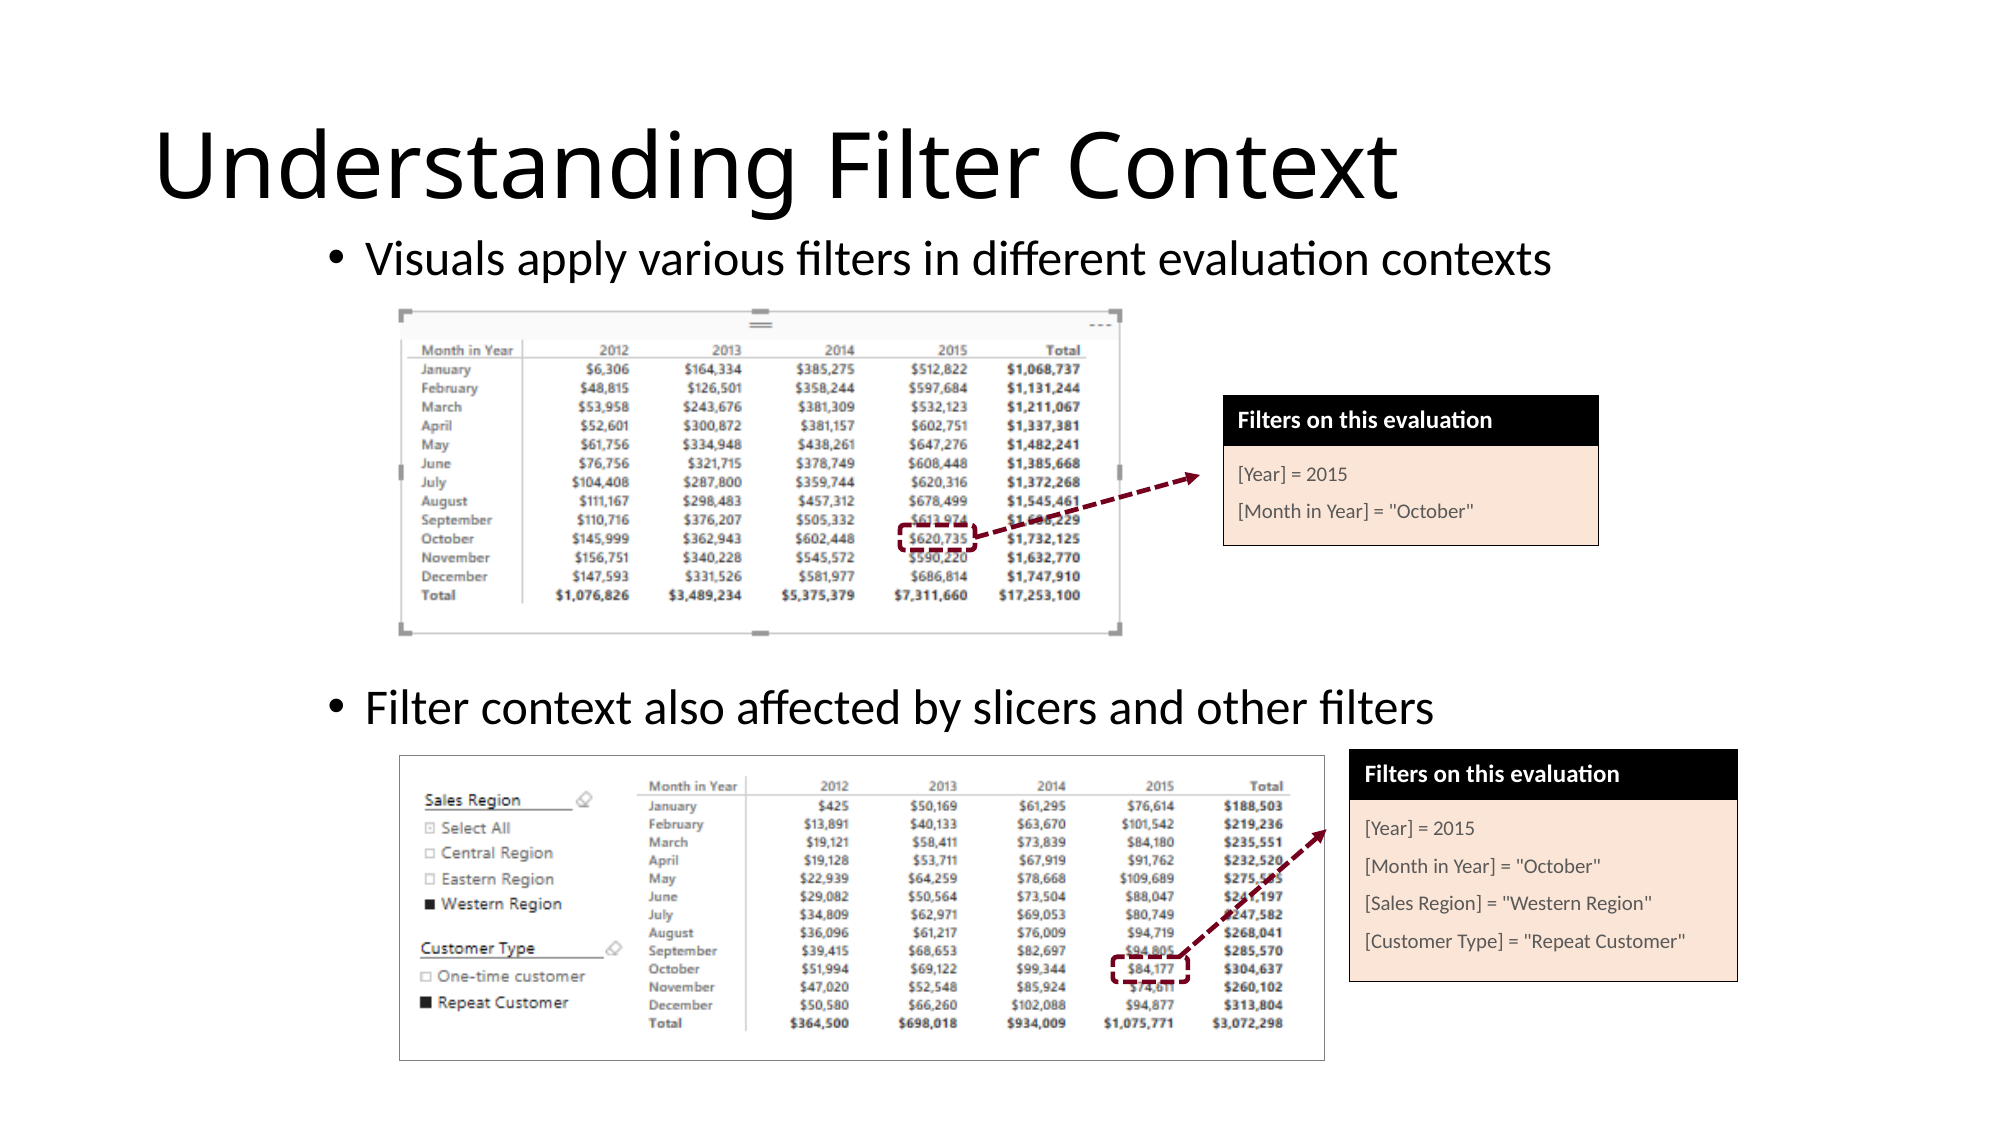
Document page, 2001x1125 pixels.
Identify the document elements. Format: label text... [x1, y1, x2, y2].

text_box Filters on this evaluation [1349, 749, 1738, 801]
text_box Filters on this evaluation [1222, 395, 1599, 447]
picture [399, 755, 1325, 1061]
picture [387, 299, 1138, 650]
text_box [Year] = 2015 [Month in Year] = "October" [Sales Region] = "Western Region" [Customer Type] = "Repeat Customer" [1349, 801, 1738, 983]
list Visuals apply various filters in different evaluation contexts Filter context also affected by slicers and other filters [312, 224, 1713, 1075]
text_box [1179, 829, 1327, 957]
title Understanding Filter Context [137, 59, 1863, 278]
text_box [Year] = 2015 [Month in Year] = "October" [1222, 447, 1599, 547]
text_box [974, 474, 1200, 538]
